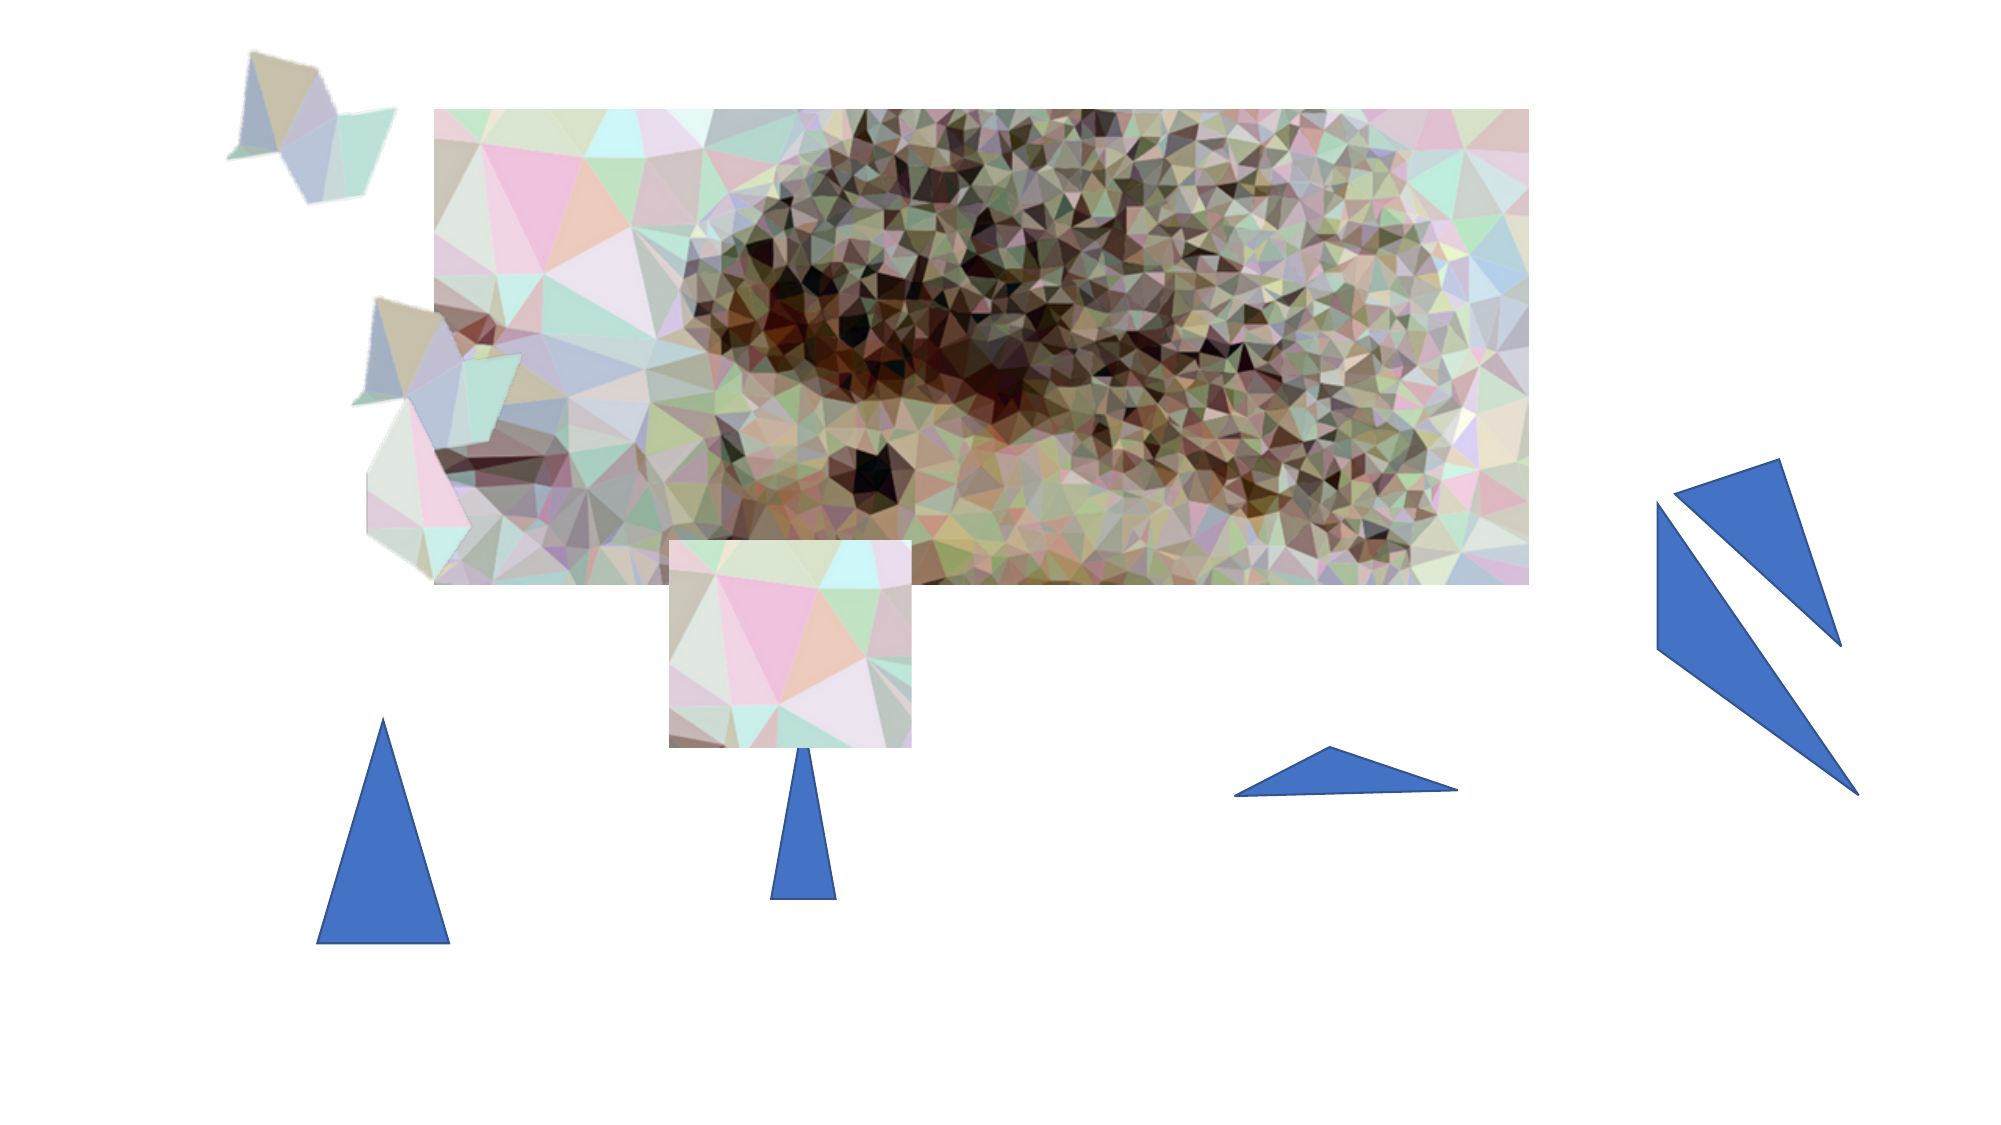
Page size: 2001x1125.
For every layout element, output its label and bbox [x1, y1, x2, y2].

text_box [1234, 745, 1458, 798]
text_box [769, 748, 837, 900]
text_box [1656, 500, 1860, 797]
text_box [1673, 458, 1843, 648]
picture [74, 0, 1529, 838]
text_box [315, 791, 451, 945]
